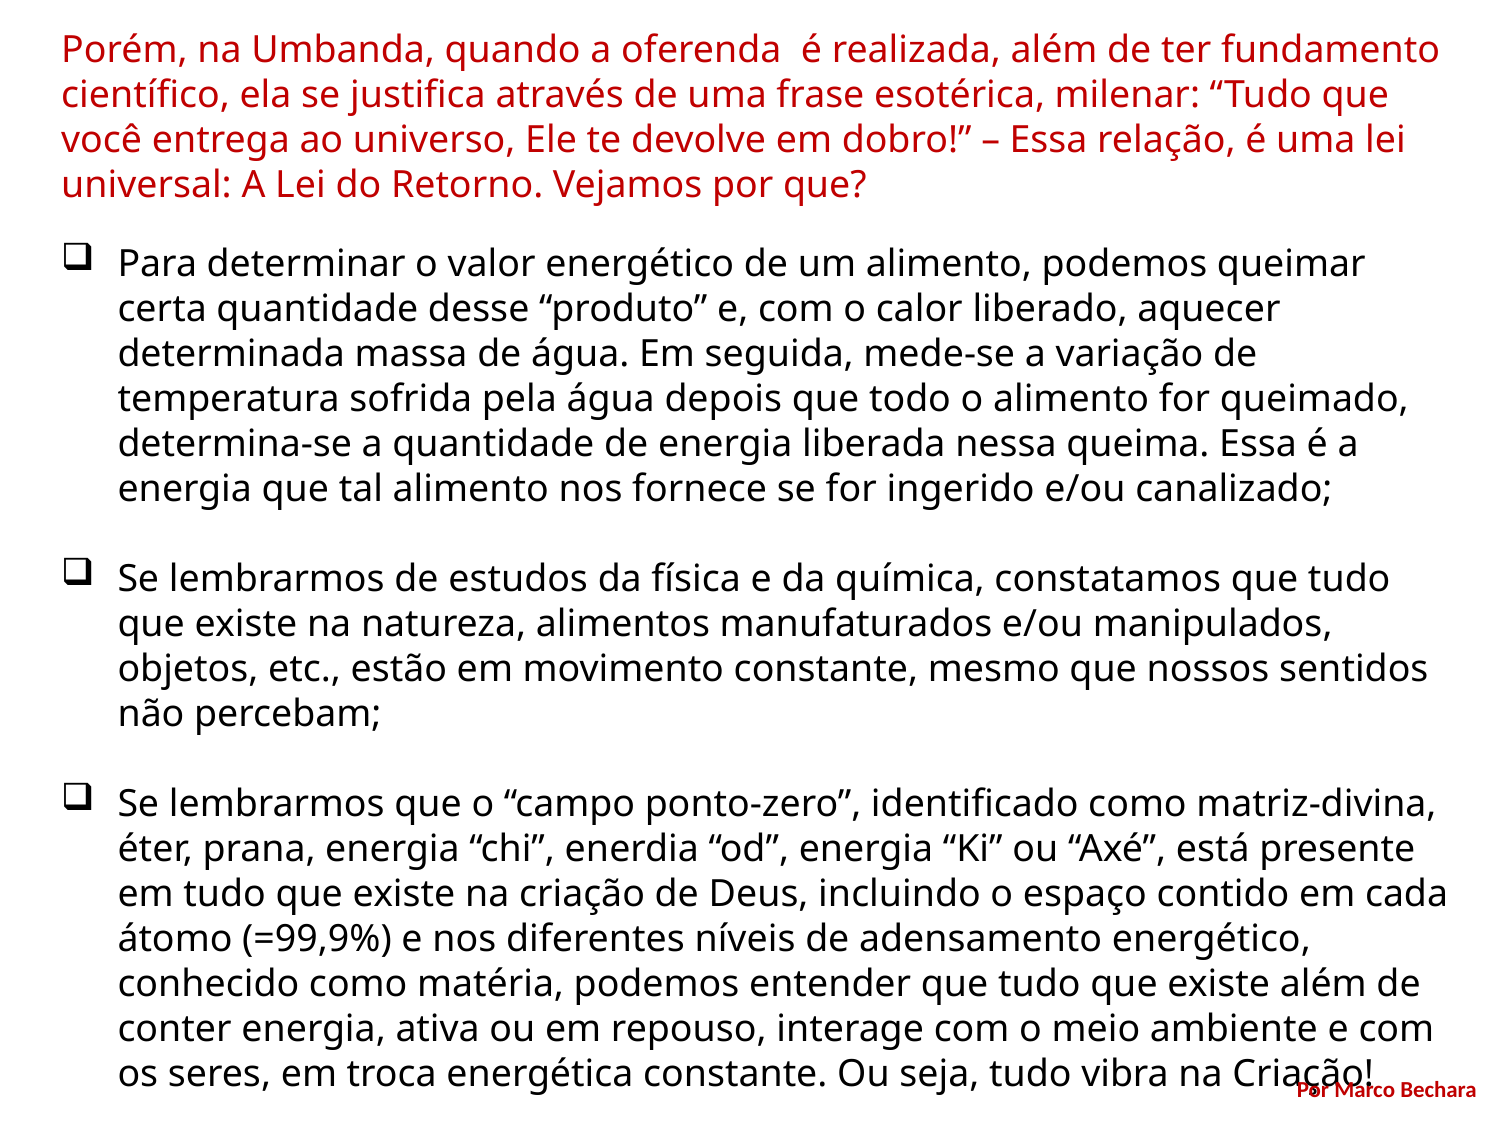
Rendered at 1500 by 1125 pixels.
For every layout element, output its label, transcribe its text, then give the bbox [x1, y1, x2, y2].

text_box Por Marco Bechara [1273, 1067, 1500, 1110]
text_box Porém, na Umbanda, quando a oferenda é realizada, além de ter fundamento científico, ela se justifica através de uma frase esotérica, milenar: “Tudo que você entrega ao universo, Ele te devolve em dobro!” – Essa relação, é uma lei universal: A Lei do Retorno. Vejamos por que? Para determinar o valor energético de um alimento, podemos queimar certa quantidade desse “produto” e, com o calor liberado, aquecer determinada massa de água. Em seguida, mede-se a variação de temperatura sofrida pela água depois que todo o alimento for queimado, determina-se a quantidade de energia liberada nessa queima. Essa é a energia que tal alimento nos fornece se for ingerido e/ou canalizado; Se lembrarmos de estudos da física e da química, constatamos que tudo que existe na natureza, alimentos manufaturados e/ou manipulados, objetos, etc., estão em movimento constante, mesmo que nossos sentidos não percebam; Se lembrarmos que o “campo ponto-zero”, identificado como matriz-divina, éter, prana, energia “chi”, enerdia “od”, energia “Ki” ou “Axé”, está presente em tudo que existe na criação de Deus, incluindo o espaço contido em cada átomo (=99,9%) e nos diferentes níveis de adensamento energético, conhecido como matéria, podemos entender que tudo que existe além de conter energia, ativa ou em repouso, interage com o meio ambiente e com os seres, em troca energética constante. Ou seja, tudo vibra na Criação! [46, 17, 1479, 1102]
